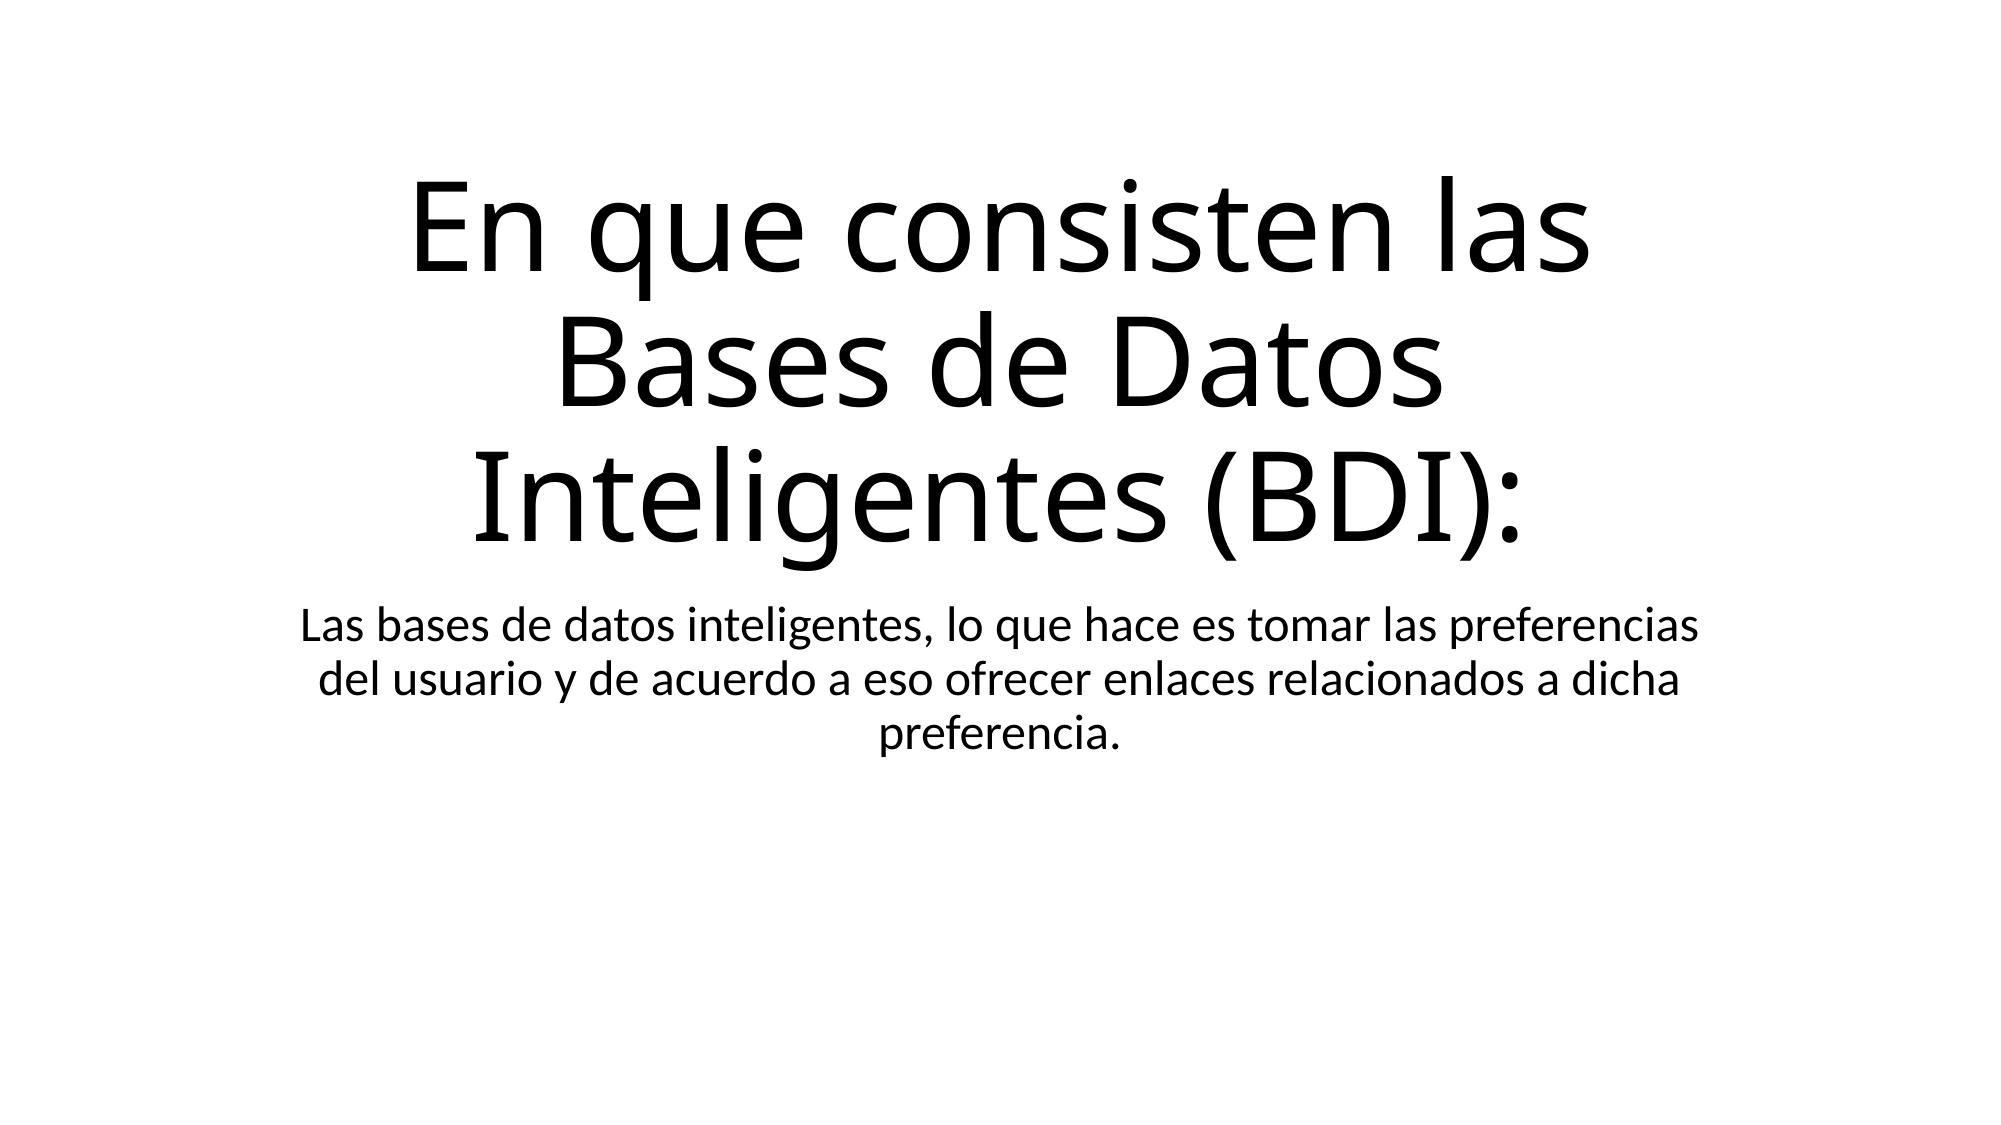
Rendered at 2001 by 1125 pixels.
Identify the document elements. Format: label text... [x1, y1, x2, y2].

title En que consisten las Bases de Datos Inteligentes (BDI): [249, 184, 1750, 576]
subtitle Las bases de datos inteligentes, lo que hace es tomar las preferencias del usuario y de acuerdo a eso ofrecer enlaces relacionados a dicha preferencia. [249, 590, 1750, 863]
